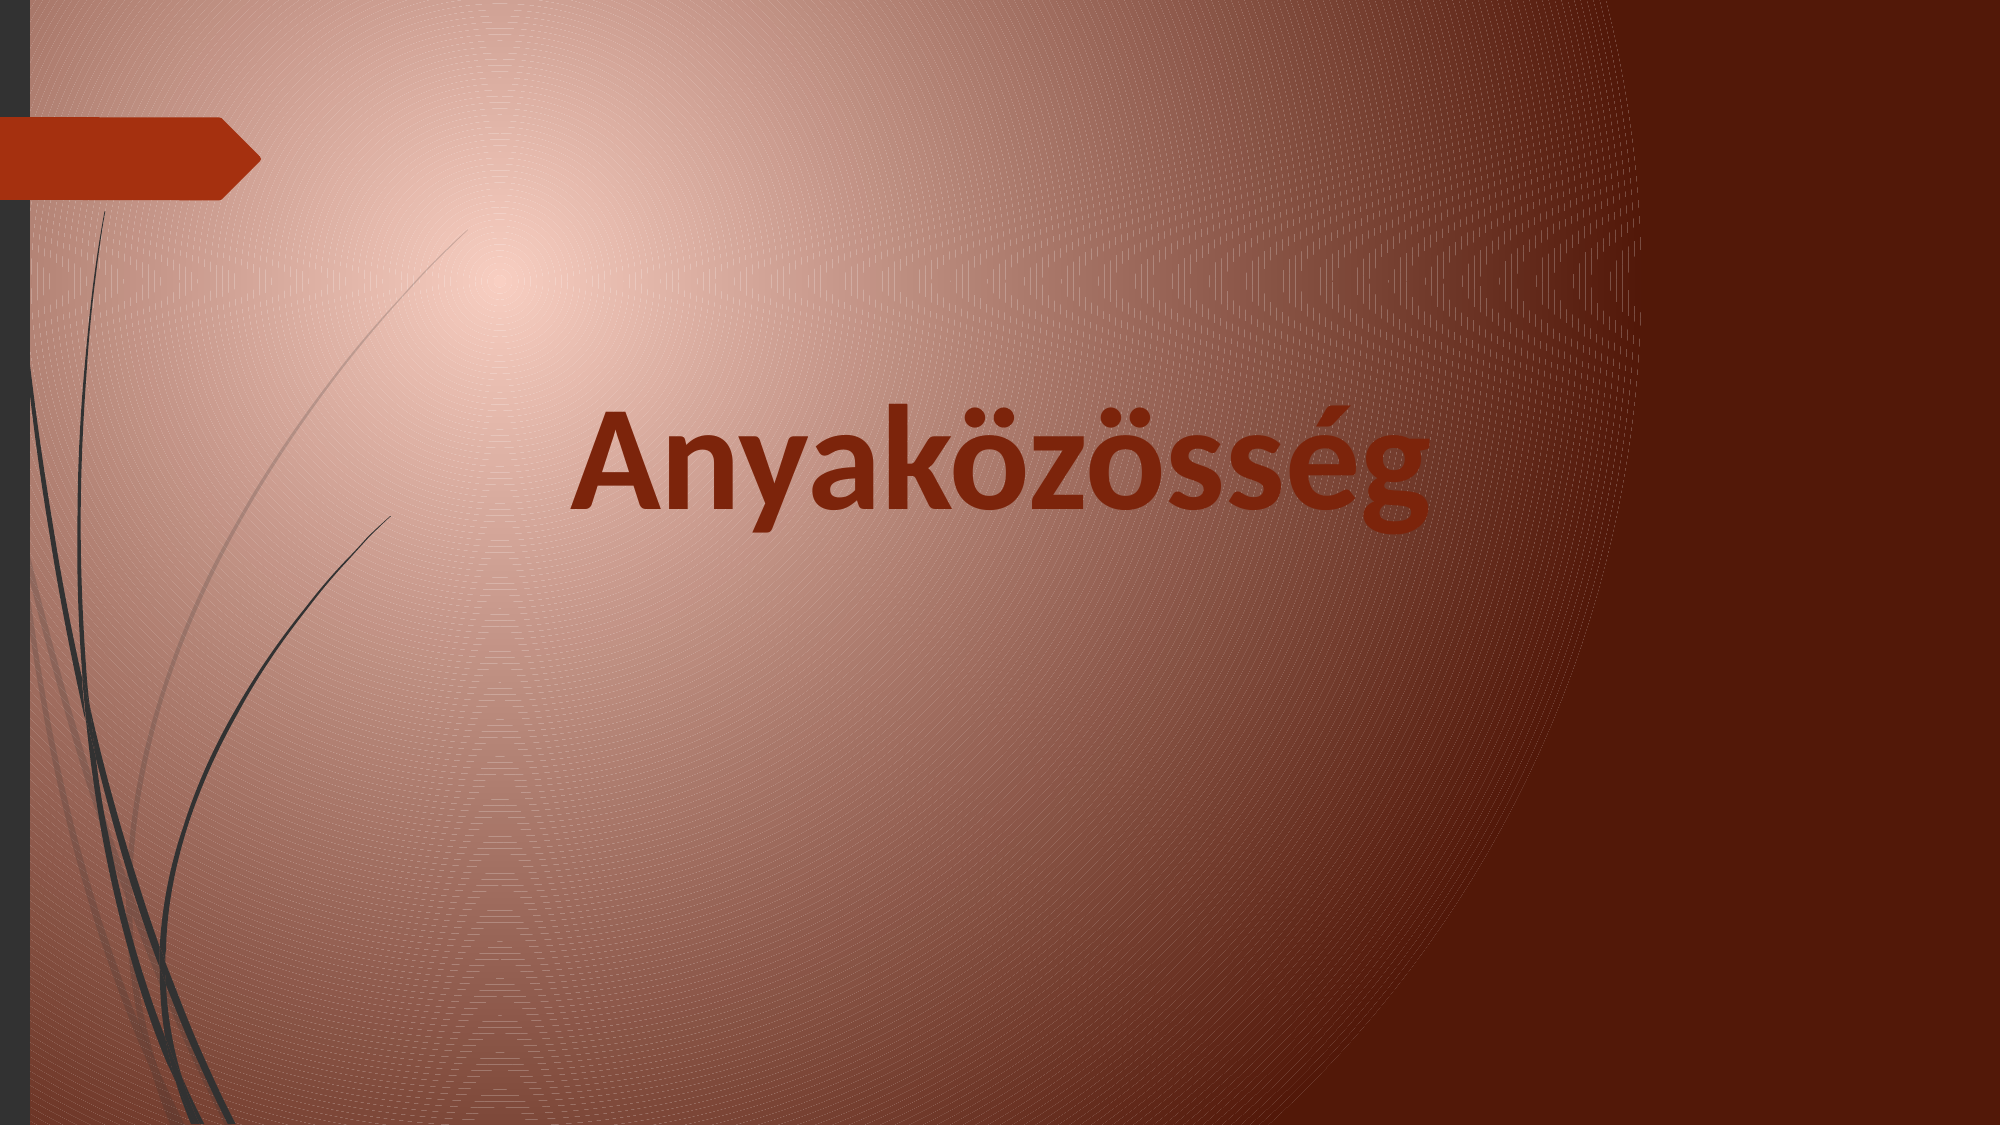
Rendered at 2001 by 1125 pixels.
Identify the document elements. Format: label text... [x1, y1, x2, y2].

title Anyaközösség [555, 352, 2000, 563]
